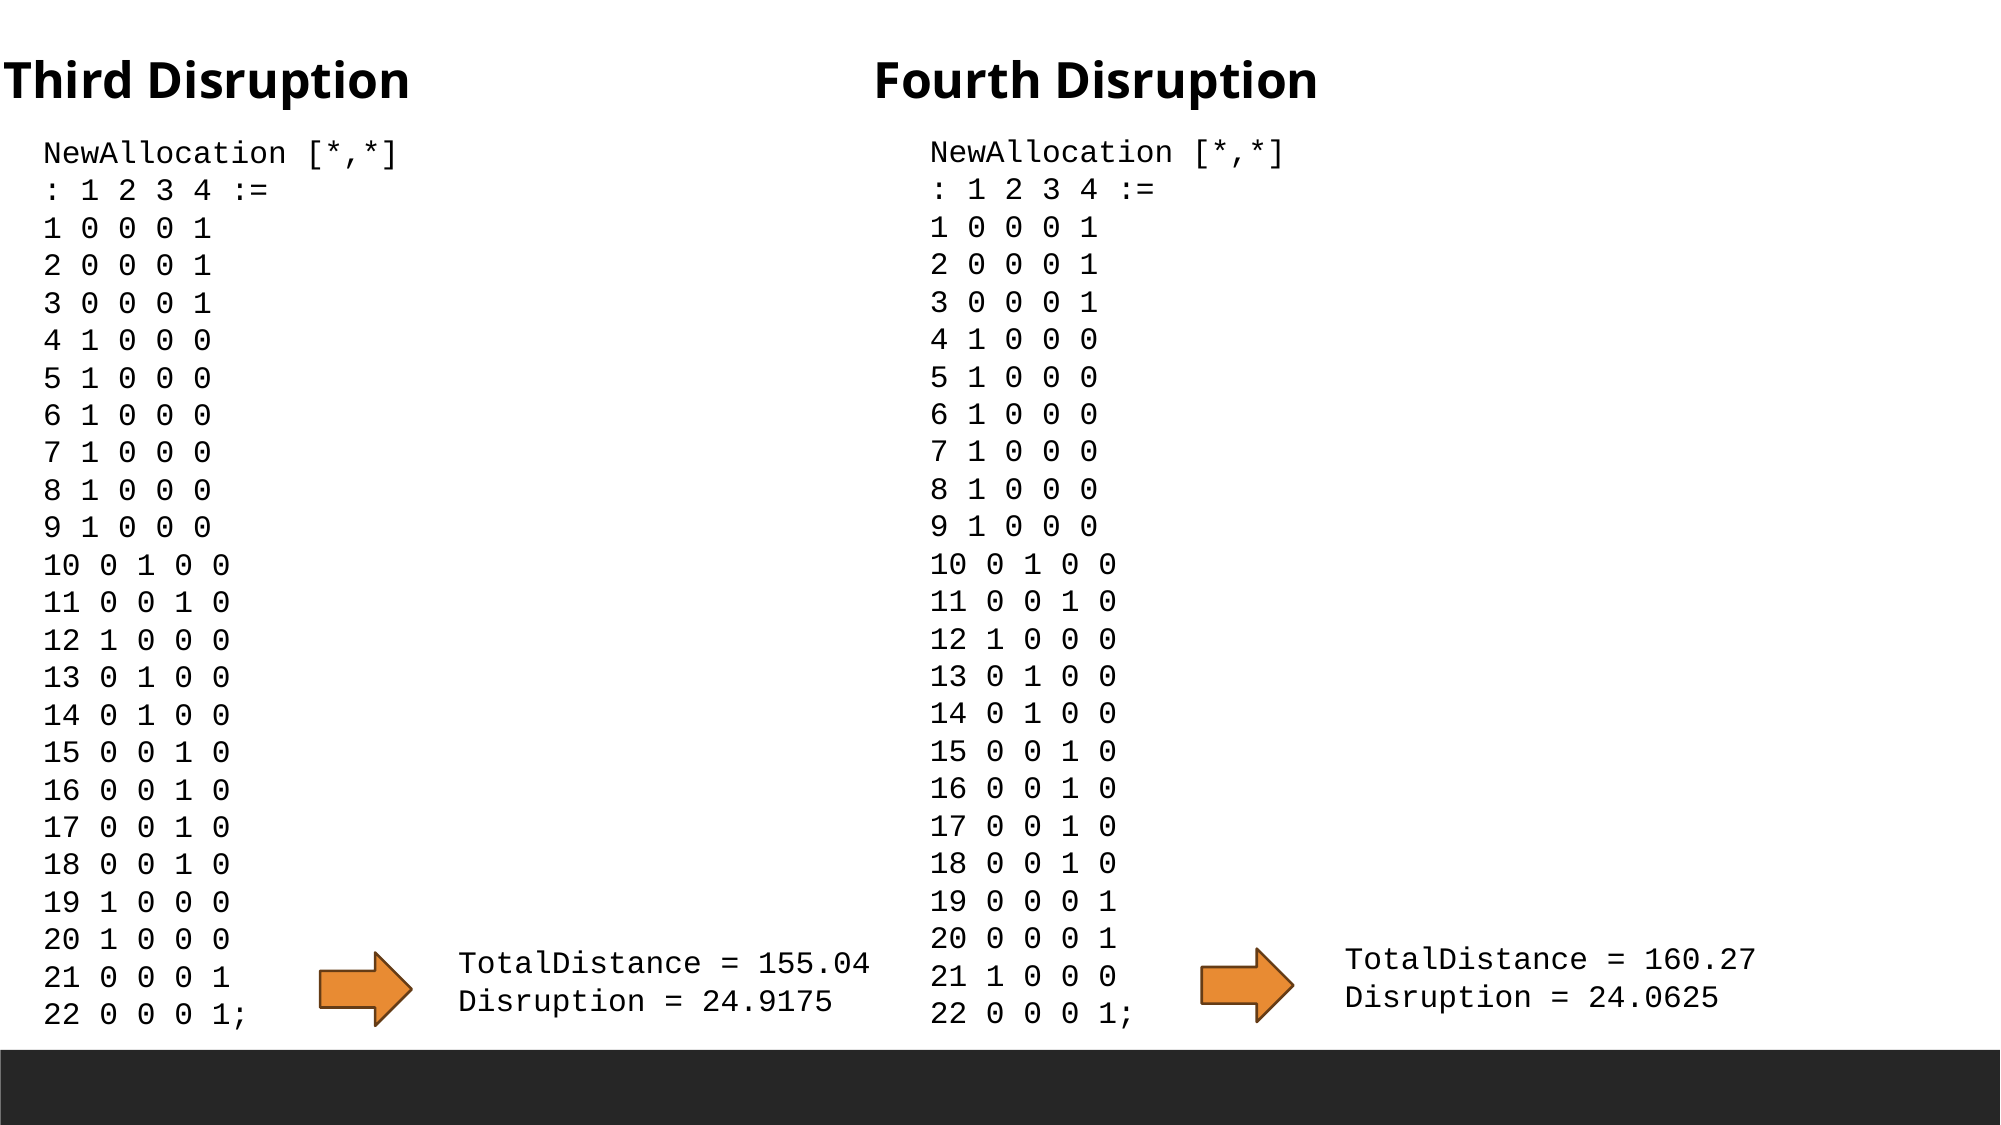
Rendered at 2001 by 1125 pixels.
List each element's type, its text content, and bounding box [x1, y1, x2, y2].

text_box NewAllocation [*,*] : 1 2 3 4 := 1 0 0 0 1 2 0 0 0 1 3 0 0 0 1 4 1 0 0 0 5 1 0 0 0 6 1 0 0 0 7 1 0 0 0 8 1 0 0 0 9 1 0 0 0 10 0 1 0 0 11 0 0 1 0 12 1 0 0 0 13 0 1 0 0 14 0 1 0 0 15 0 0 1 0 16 0 0 1 0 17 0 0 1 0 18 0 0 1 0 19 1 0 0 0 20 1 0 0 0 21 0 0 0 1 22 0 0 0 1; [28, 124, 425, 1039]
text_box Third Disruption [0, 40, 427, 116]
text_box Fourth Disruption [858, 40, 1335, 116]
text_box [1200, 947, 1295, 1024]
text_box [318, 951, 413, 1028]
text_box TotalDistance = 160.27 Disruption = 24.0625 [1329, 931, 1784, 1021]
text_box TotalDistance = 155.04 Disruption = 24.9175 [443, 934, 897, 1025]
text_box NewAllocation [*,*] : 1 2 3 4 := 1 0 0 0 1 2 0 0 0 1 3 0 0 0 1 4 1 0 0 0 5 1 0 0 0 6 1 0 0 0 7 1 0 0 0 8 1 0 0 0 9 1 0 0 0 10 0 1 0 0 11 0 0 1 0 12 1 0 0 0 13 0 1 0 0 14 0 1 0 0 15 0 0 1 0 16 0 0 1 0 17 0 0 1 0 18 0 0 1 0 19 0 0 0 1 20 0 0 0 1 21 1 0 0 0 22 0 0 0 1; [915, 123, 1312, 1038]
